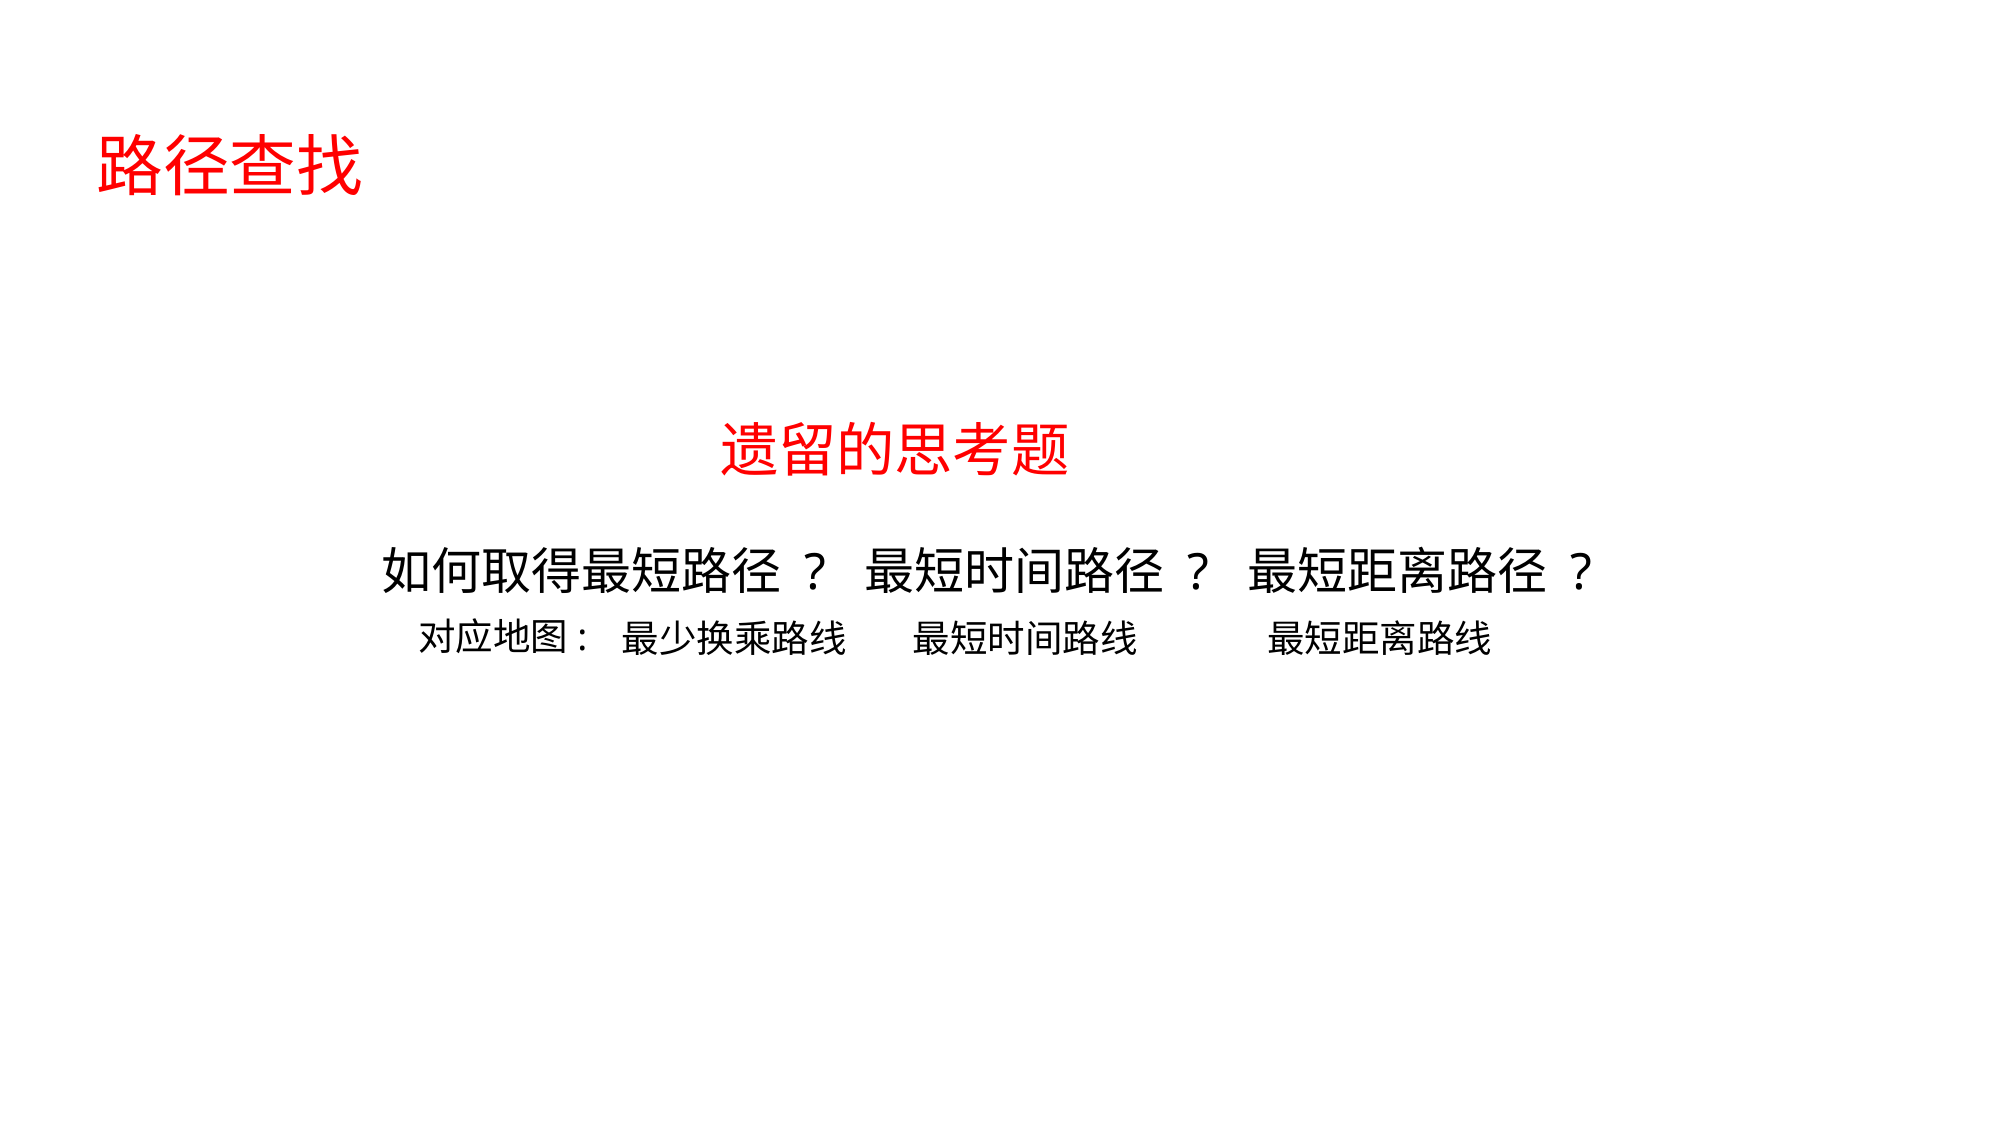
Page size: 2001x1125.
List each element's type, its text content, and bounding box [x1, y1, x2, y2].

text_box 最短距离路线 [1252, 607, 1507, 668]
text_box 如何取得最短路径 ? 最短时间路径 ? 最短距离路径 ? [366, 532, 1634, 607]
title 路径查找 [81, 59, 1807, 278]
text_box 最少换乘路线 [606, 607, 862, 668]
text_box 最短时间路线 [897, 607, 1153, 668]
text_box 遗留的思考题 [705, 405, 1085, 490]
text_box 对应地图: [403, 605, 612, 666]
